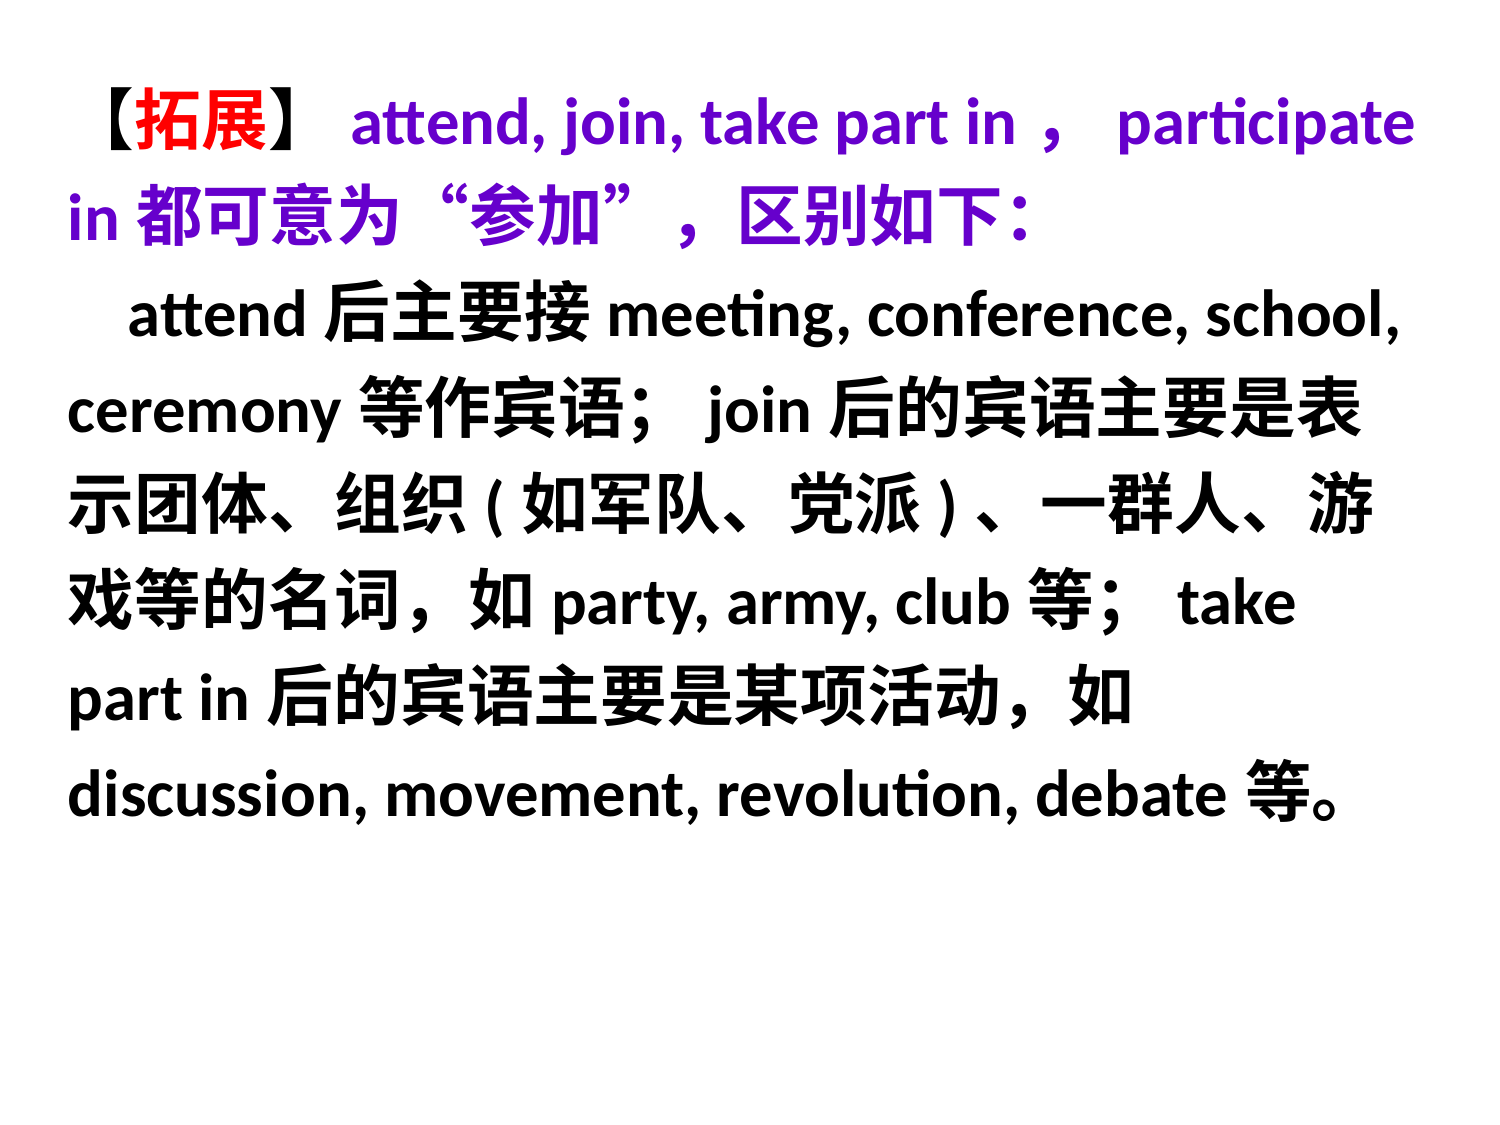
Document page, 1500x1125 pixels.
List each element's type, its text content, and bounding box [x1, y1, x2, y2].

text_box 【拓展】attend, join, take part in，participate in都可意为“参加”，区别如下： attend后主要接meeting, conference, school, ceremony等作宾语；join后的宾语主要是表示团体、组织(如军队、党派)、一群人、游戏等的名词，如party, army, club等；take part in后的宾语主要是某项活动，如discussion, movement, revolution, debate等。 [53, 54, 1435, 837]
